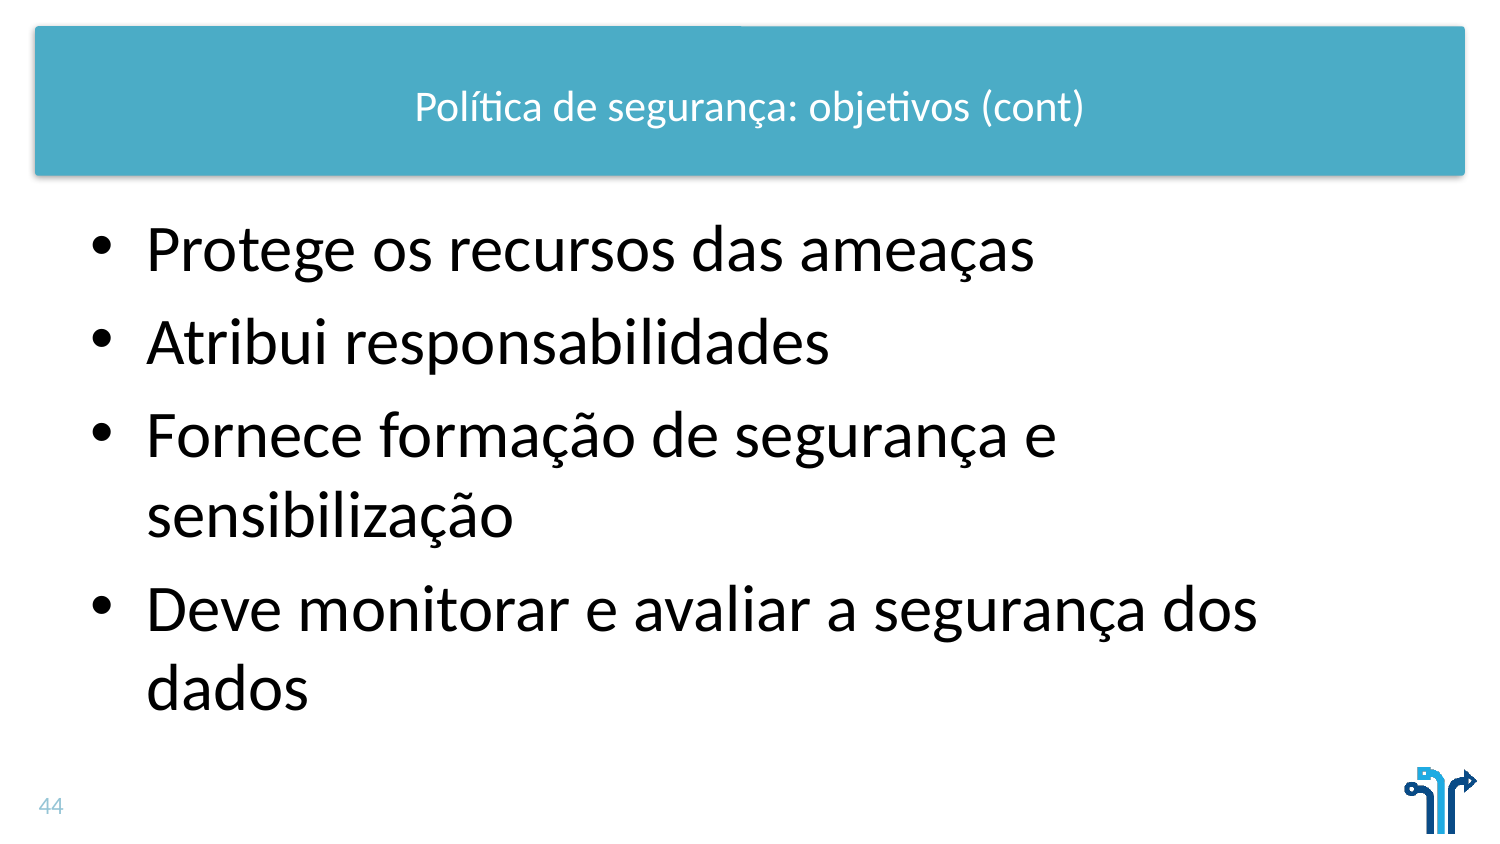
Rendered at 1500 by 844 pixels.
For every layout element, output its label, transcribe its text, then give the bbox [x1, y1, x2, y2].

picture [1401, 763, 1483, 836]
list Protege os recursos das ameaças Atribui responsabilidades Fornece formação de segurança e sensibilização Deve monitorar e avaliar a segurança dos dados [75, 196, 1425, 754]
title Política de segurança: objetivos (cont) [75, 33, 1425, 175]
slide_number 44 [23, 782, 188, 828]
